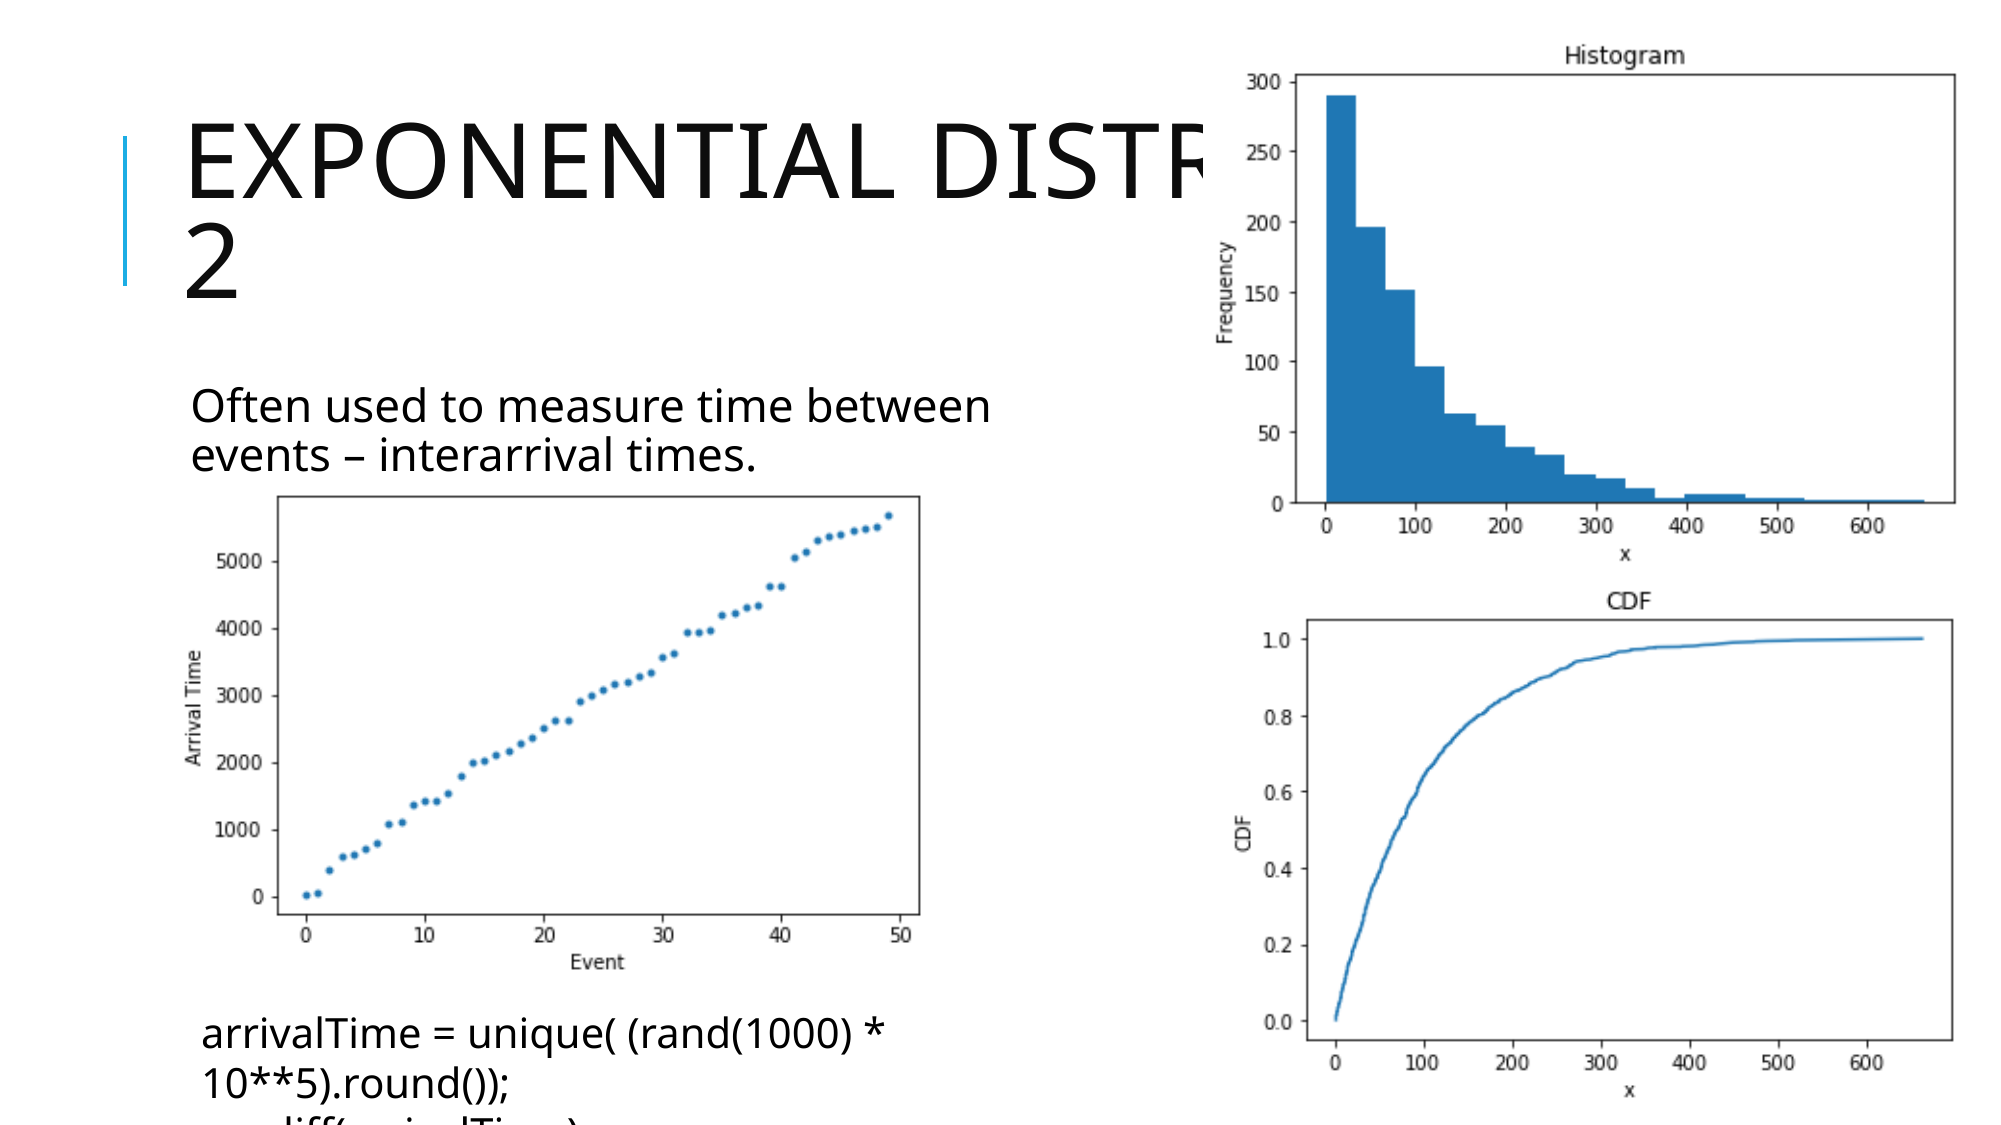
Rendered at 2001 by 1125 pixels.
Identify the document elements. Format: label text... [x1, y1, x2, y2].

title Exponential distribution - 2 [168, 96, 1196, 342]
list Often used to measure time between events – interarrival times. [168, 375, 1214, 1035]
text_box arrivalTime = unique( (rand(1000) * 10**5).round()); x = diff(arrivalTime); [186, 999, 1134, 1125]
picture [174, 477, 938, 987]
picture [1203, 31, 1974, 1113]
